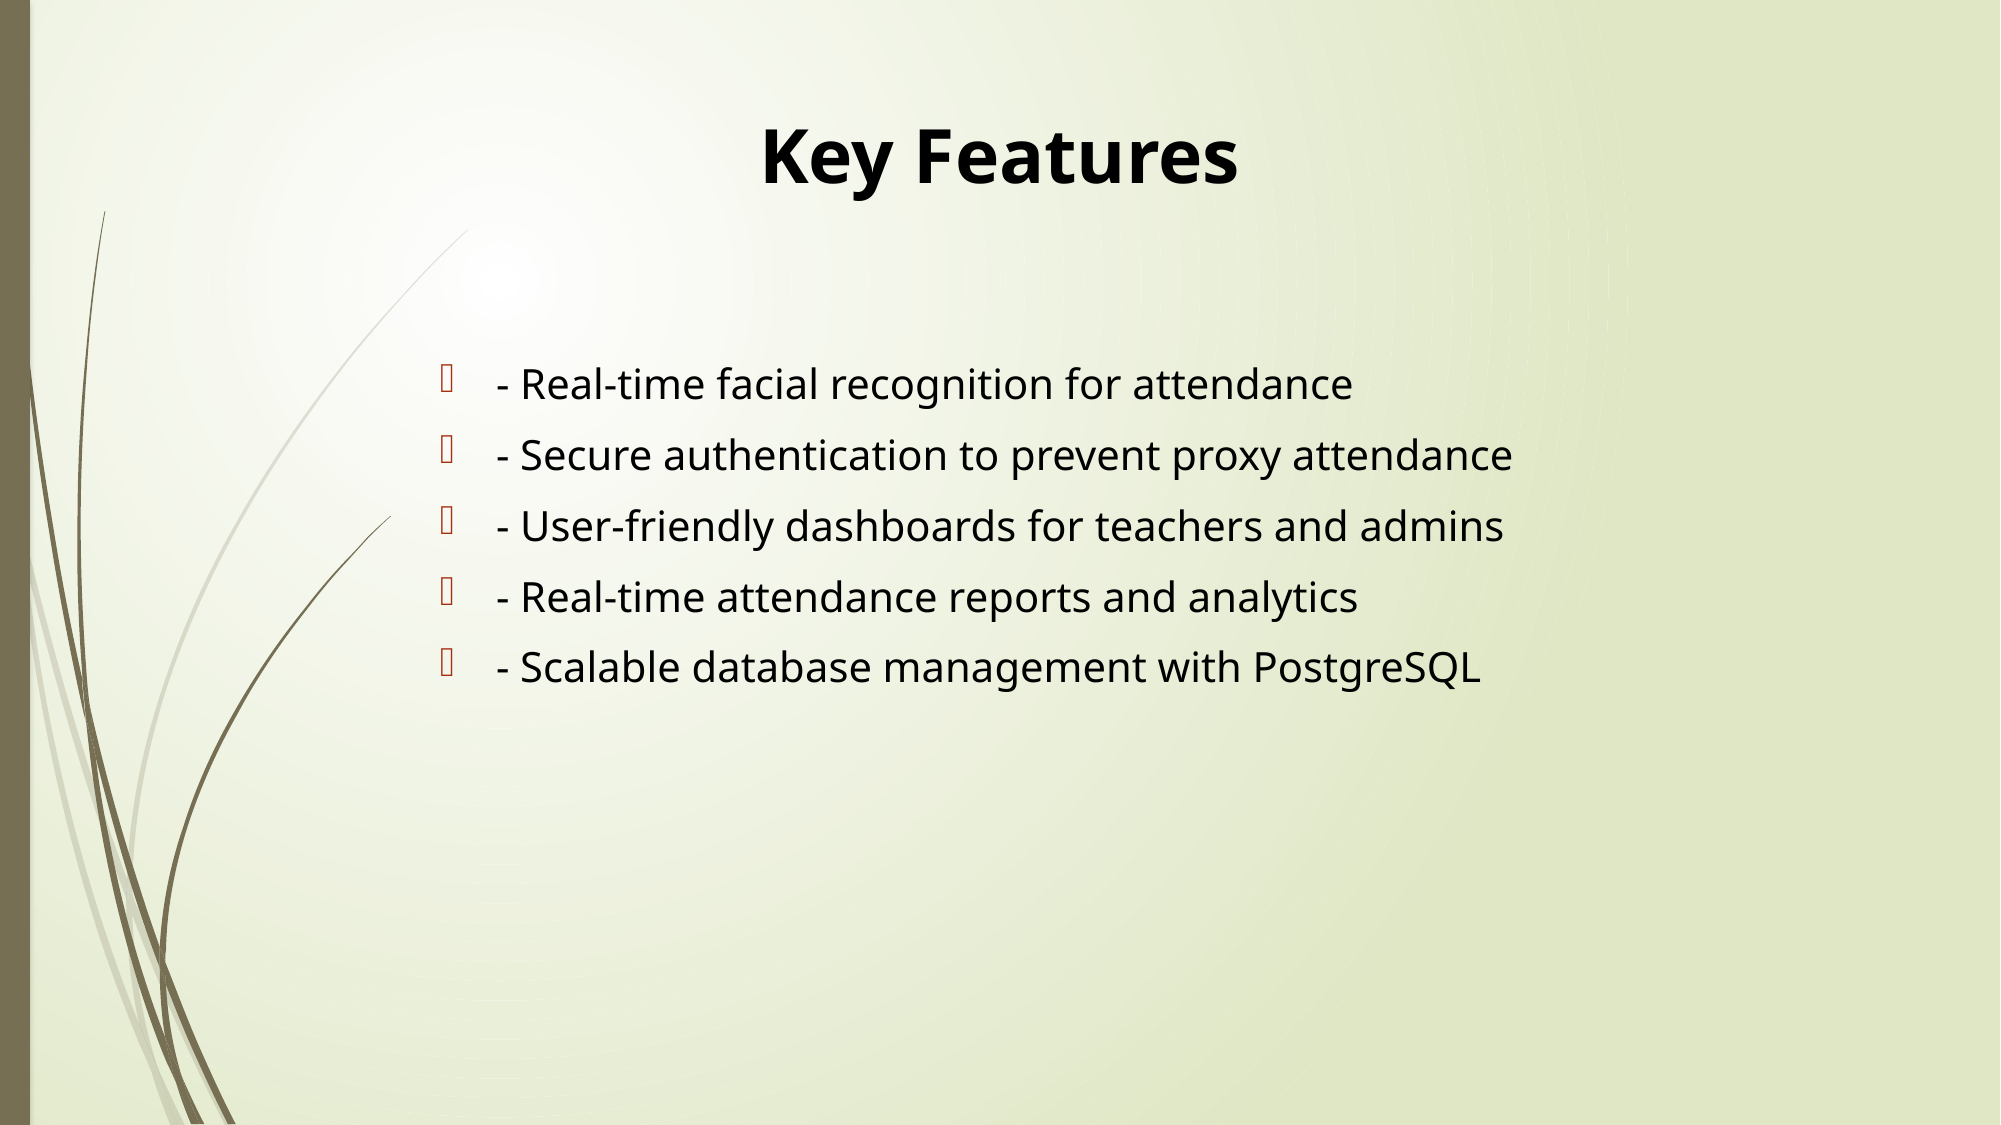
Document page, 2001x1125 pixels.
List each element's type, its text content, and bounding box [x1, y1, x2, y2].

title Key Features [187, 101, 1813, 212]
list - Real-time facial recognition for attendance - Secure authentication to prevent proxy attendance - User-friendly dashboards for teachers and admins - Real-time attendance reports and analytics - Scalable database management with PostgreSQL [424, 350, 1888, 988]
